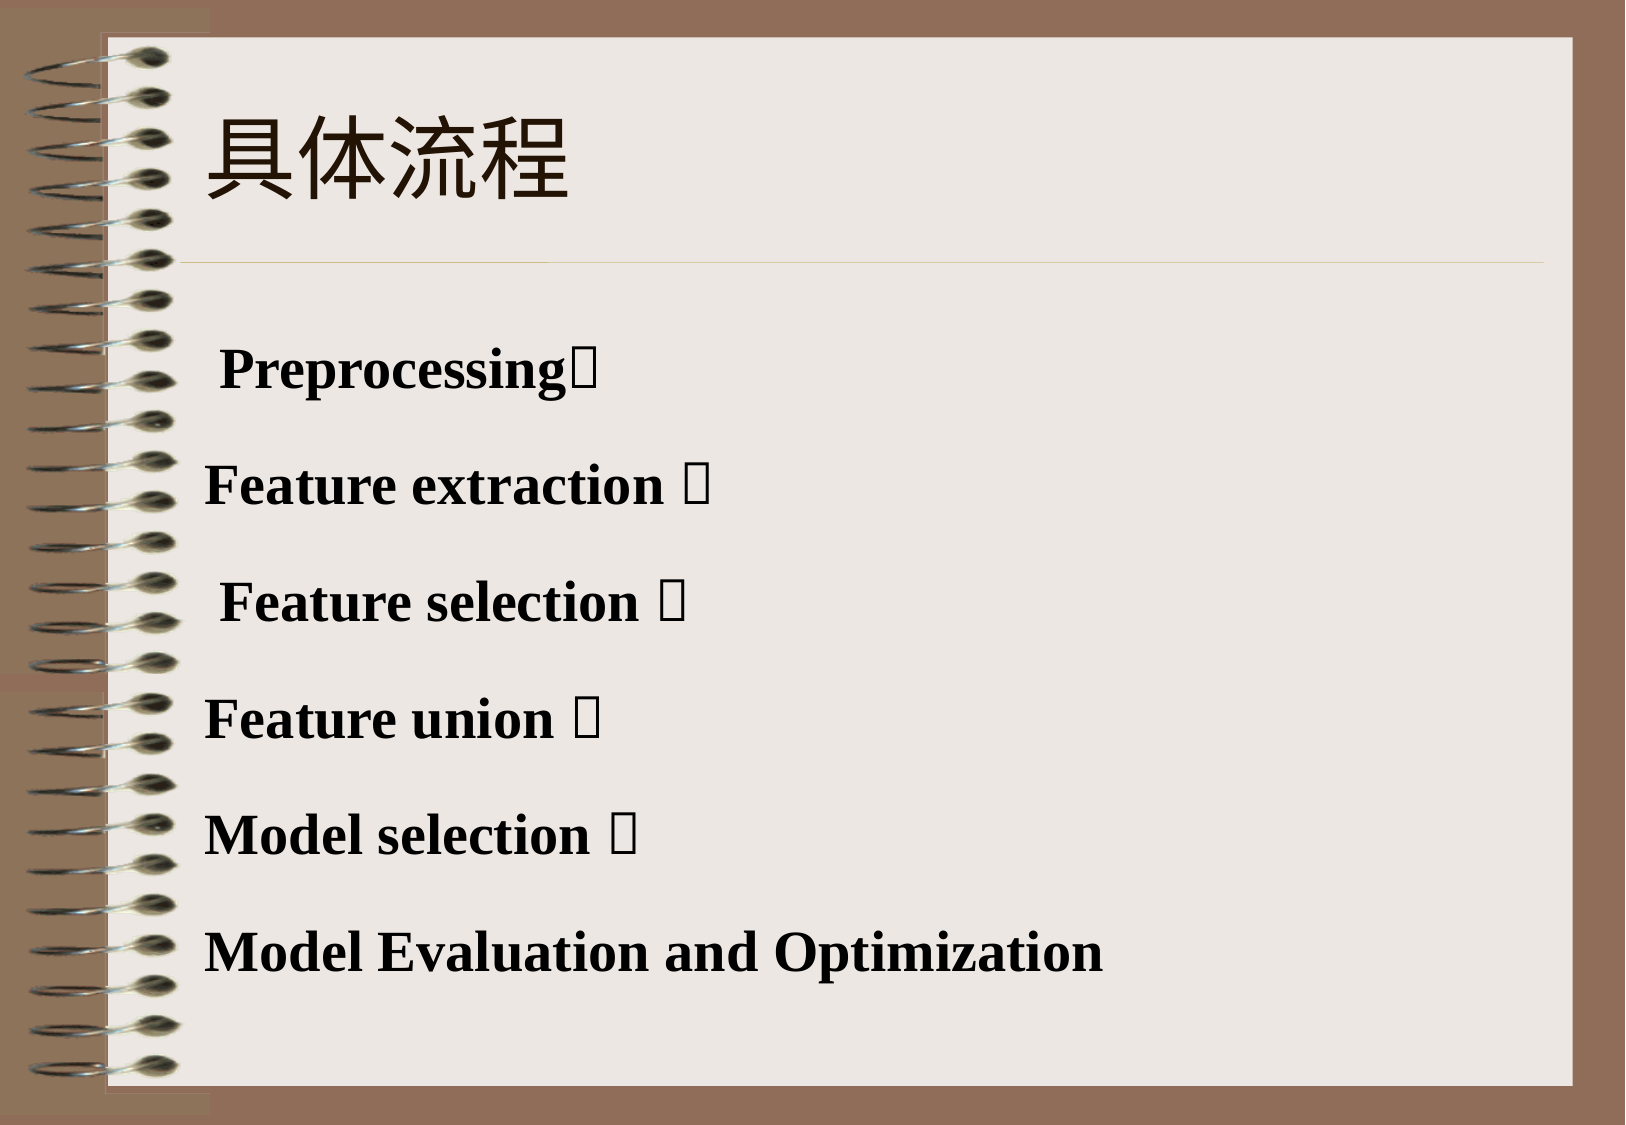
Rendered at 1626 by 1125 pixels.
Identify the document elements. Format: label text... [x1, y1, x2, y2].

list Preprocessing Feature extraction  Feature selection  Feature union  Model selection  Model Evaluation and Optimization [189, 287, 1544, 963]
picture [0, 8, 210, 674]
picture [0, 692, 210, 1115]
title 具体流程 [189, 62, 1544, 251]
